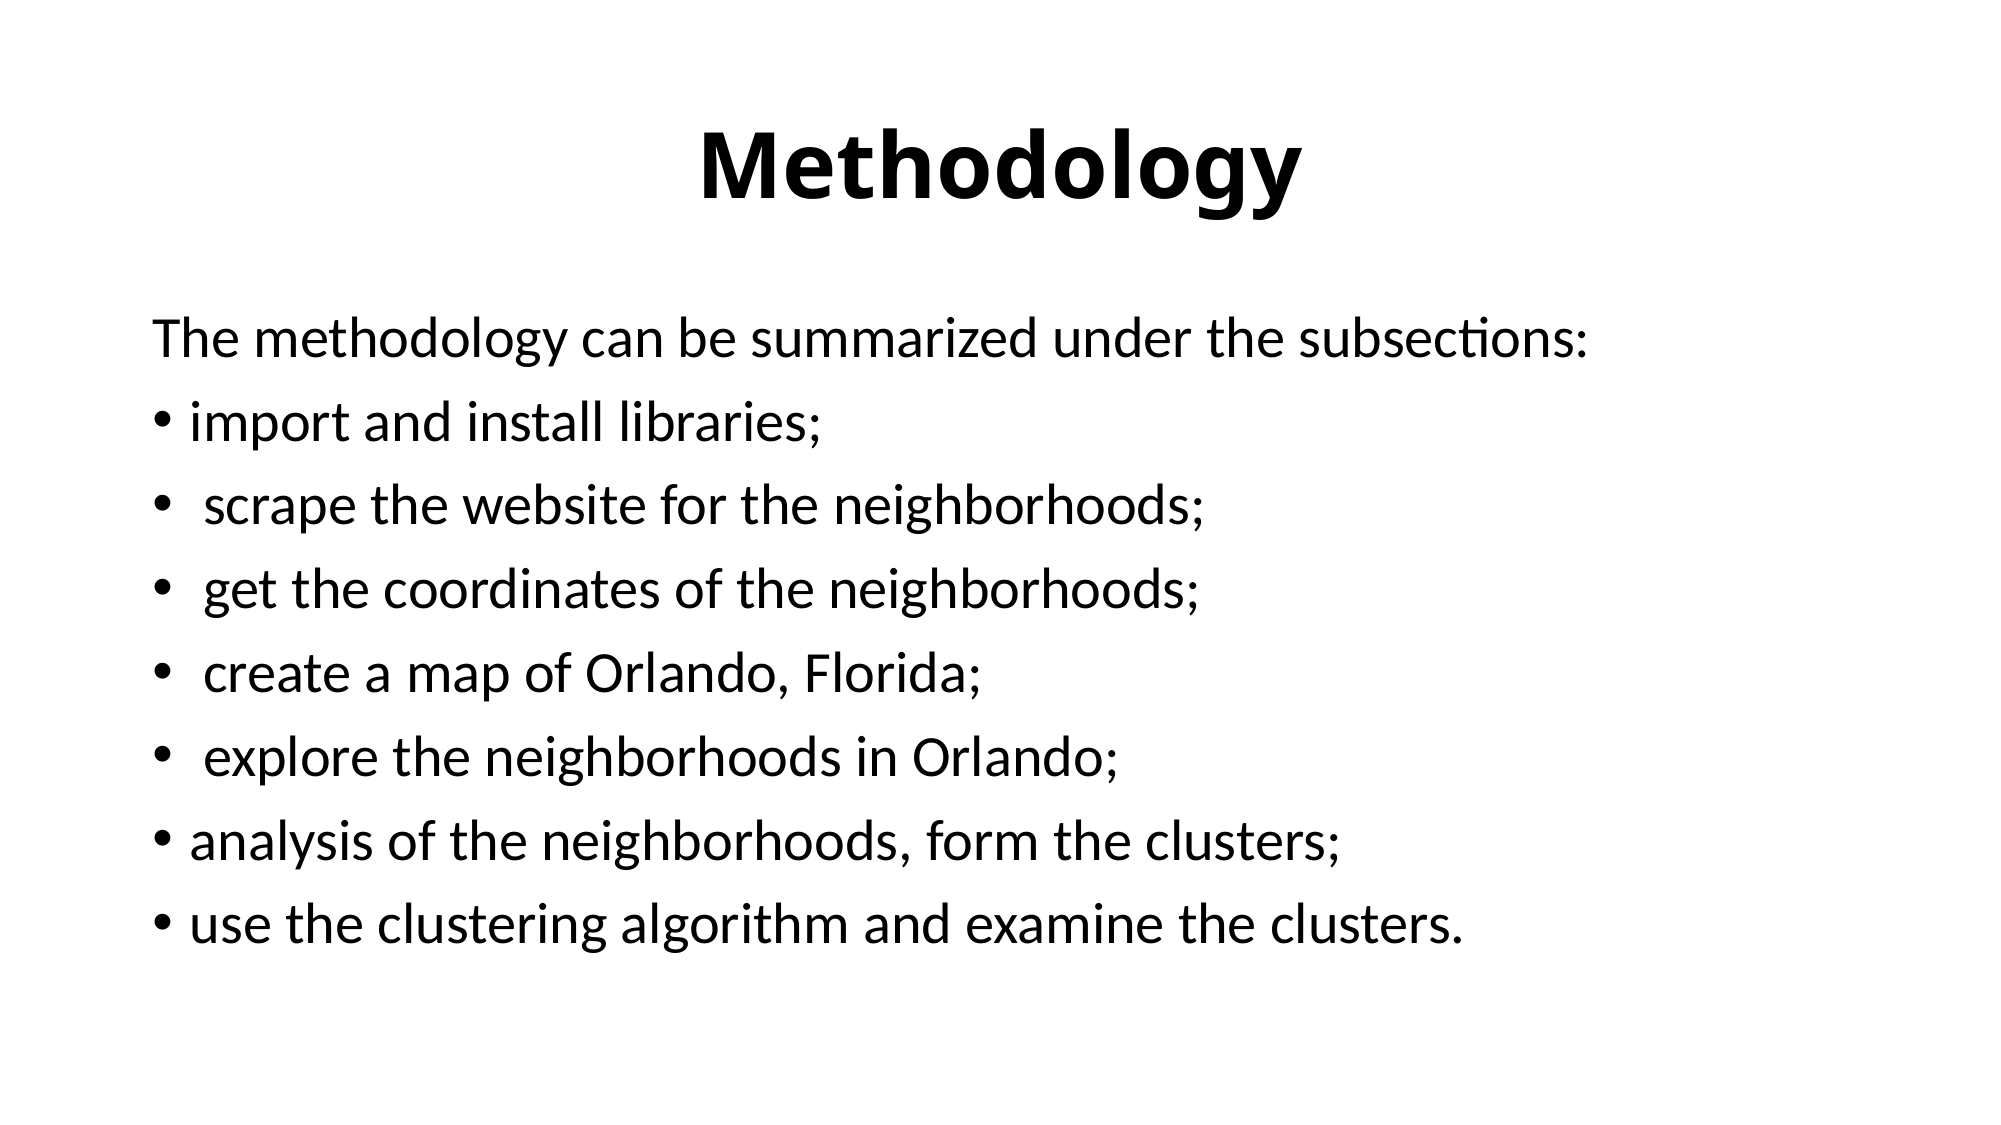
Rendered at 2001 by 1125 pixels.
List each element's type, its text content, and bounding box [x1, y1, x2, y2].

list The methodology can be summarized under the subsections: import and install libraries; scrape the website for the neighborhoods; get the coordinates of the neighborhoods; create a map of Orlando, Florida; explore the neighborhoods in Orlando; analysis of the neighborhoods, form the clusters; use the clustering algorithm and examine the clusters. [137, 299, 1863, 1014]
title Methodology [137, 59, 1863, 278]
